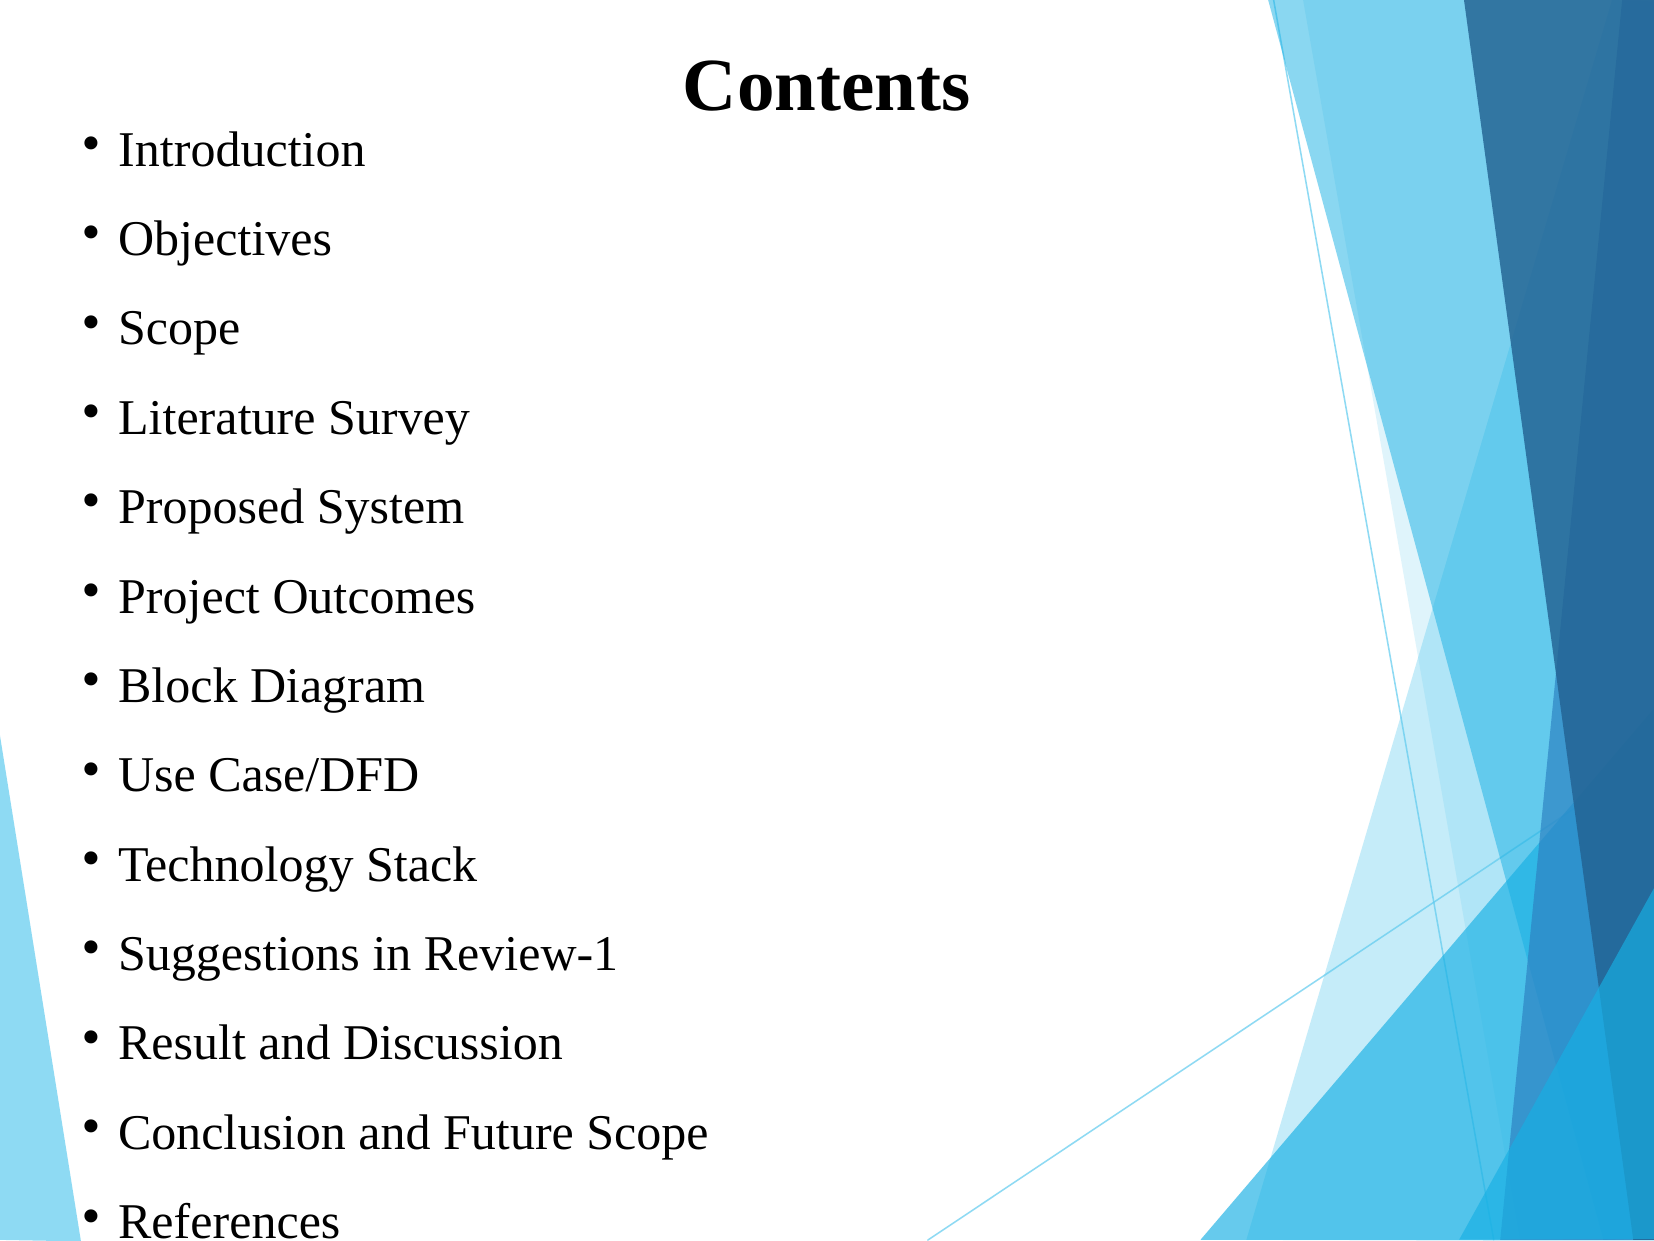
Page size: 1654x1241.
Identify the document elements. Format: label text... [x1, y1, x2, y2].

text_box Contents [82, 23, 1571, 112]
text_box Introduction Objectives Scope Literature Survey Proposed System Project Outcomes Block Diagram Use Case/DFD Technology Stack Suggestions in Review-1 Result and Discussion Conclusion and Future Scope References [82, 112, 1613, 1038]
